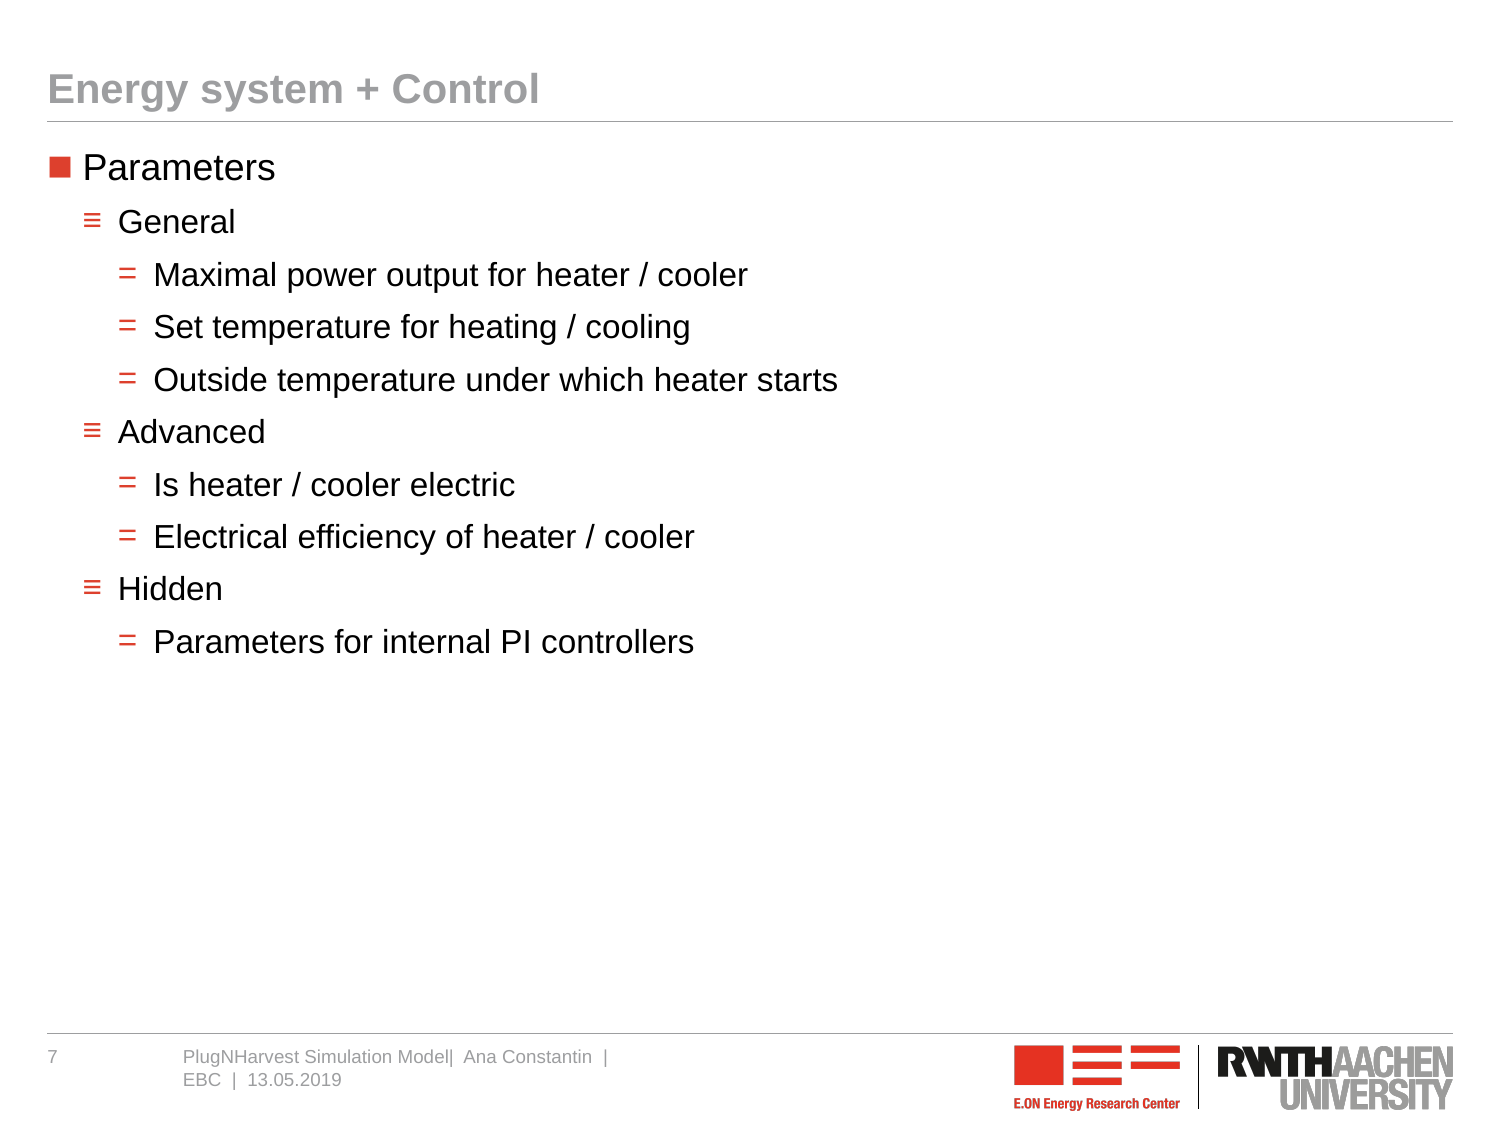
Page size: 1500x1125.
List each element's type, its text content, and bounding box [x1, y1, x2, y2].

list Parameters General Maximal power output for heater / cooler Set temperature for heating / cooling Outside temperature under which heater starts Advanced Is heater / cooler electric Electrical efficiency of heater / cooler Hidden Parameters for internal PI controllers [47, 142, 1453, 1011]
picture [1013, 1045, 1180, 1112]
title Energy system + Control [47, 23, 1453, 113]
picture [1218, 1046, 1453, 1111]
